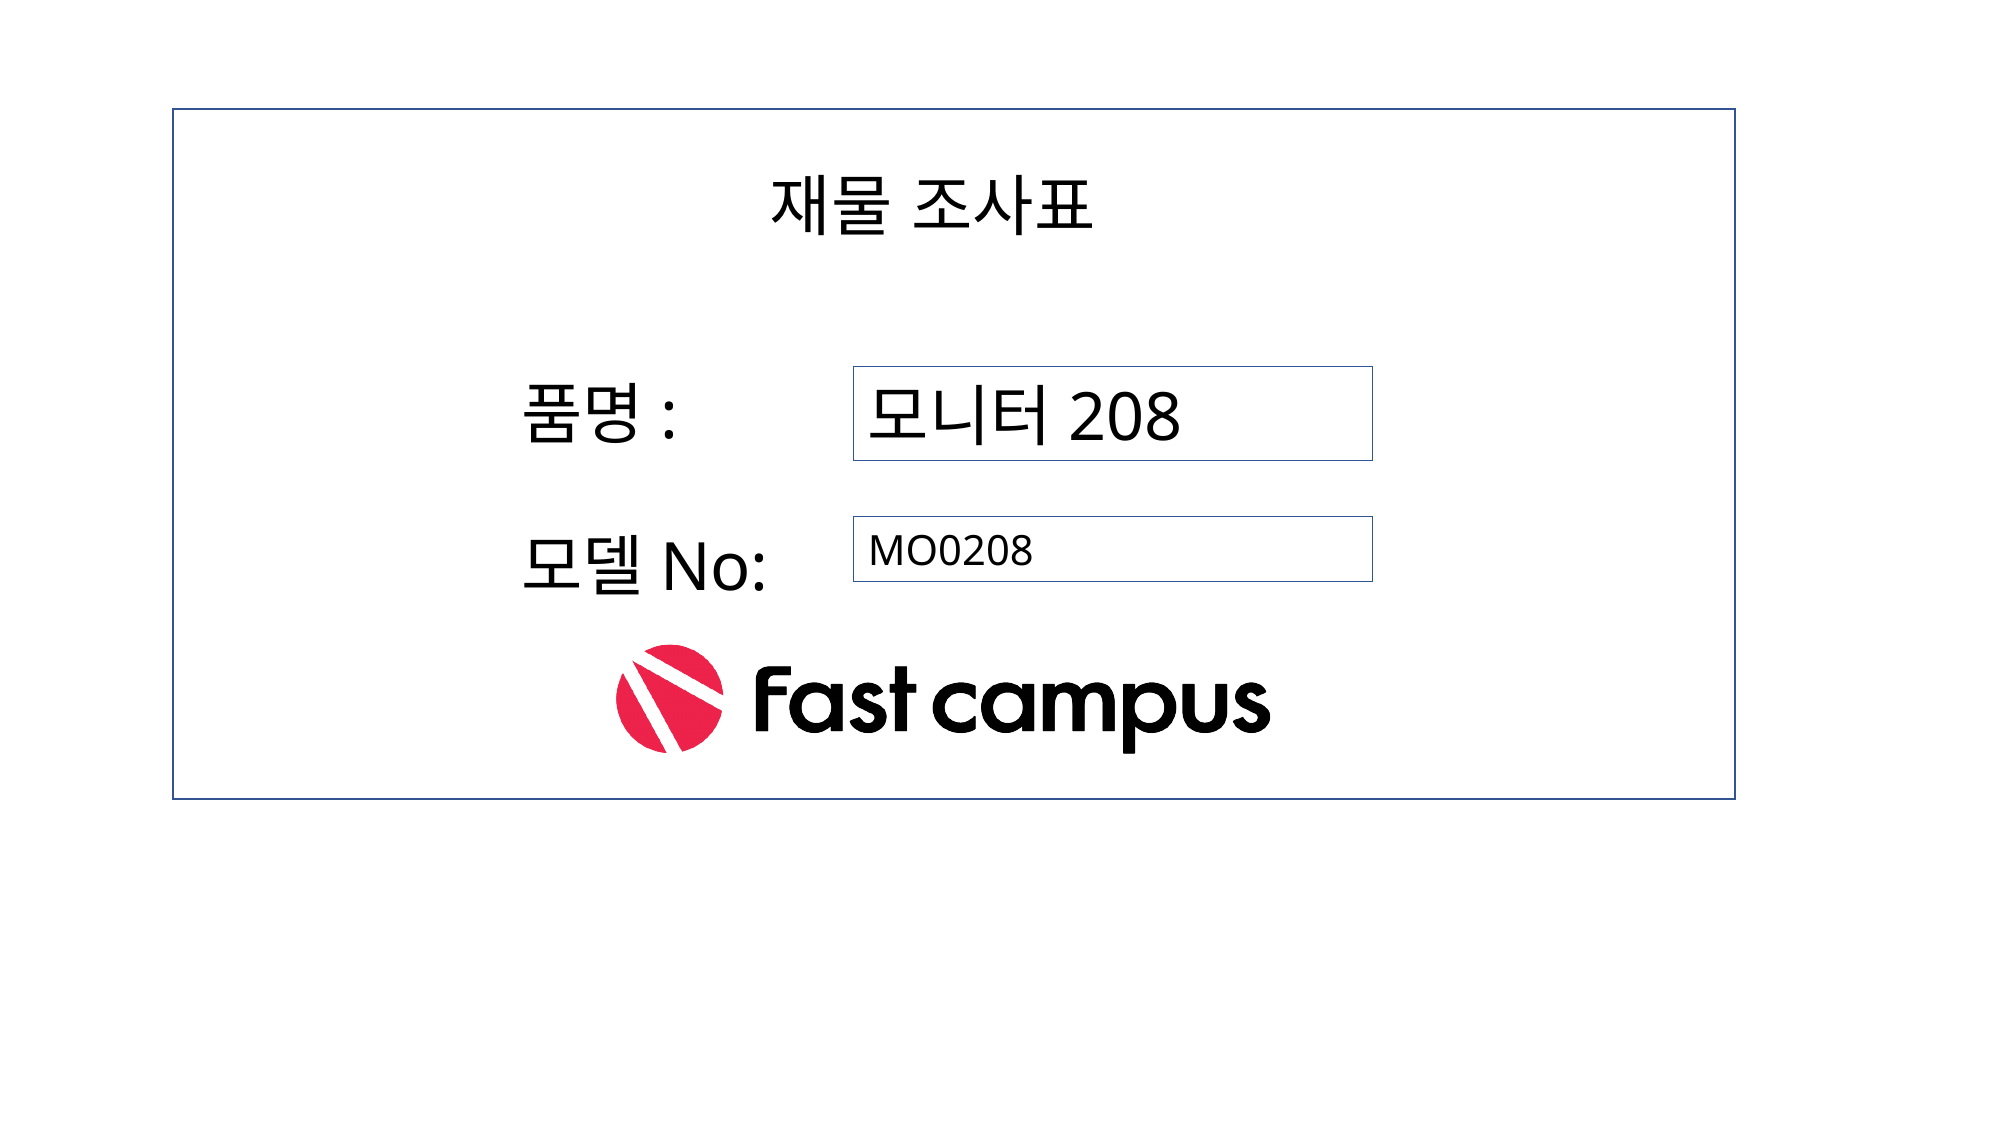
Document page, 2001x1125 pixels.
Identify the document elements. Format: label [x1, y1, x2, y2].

text_box [172, 108, 1736, 800]
picture [607, 635, 1279, 763]
